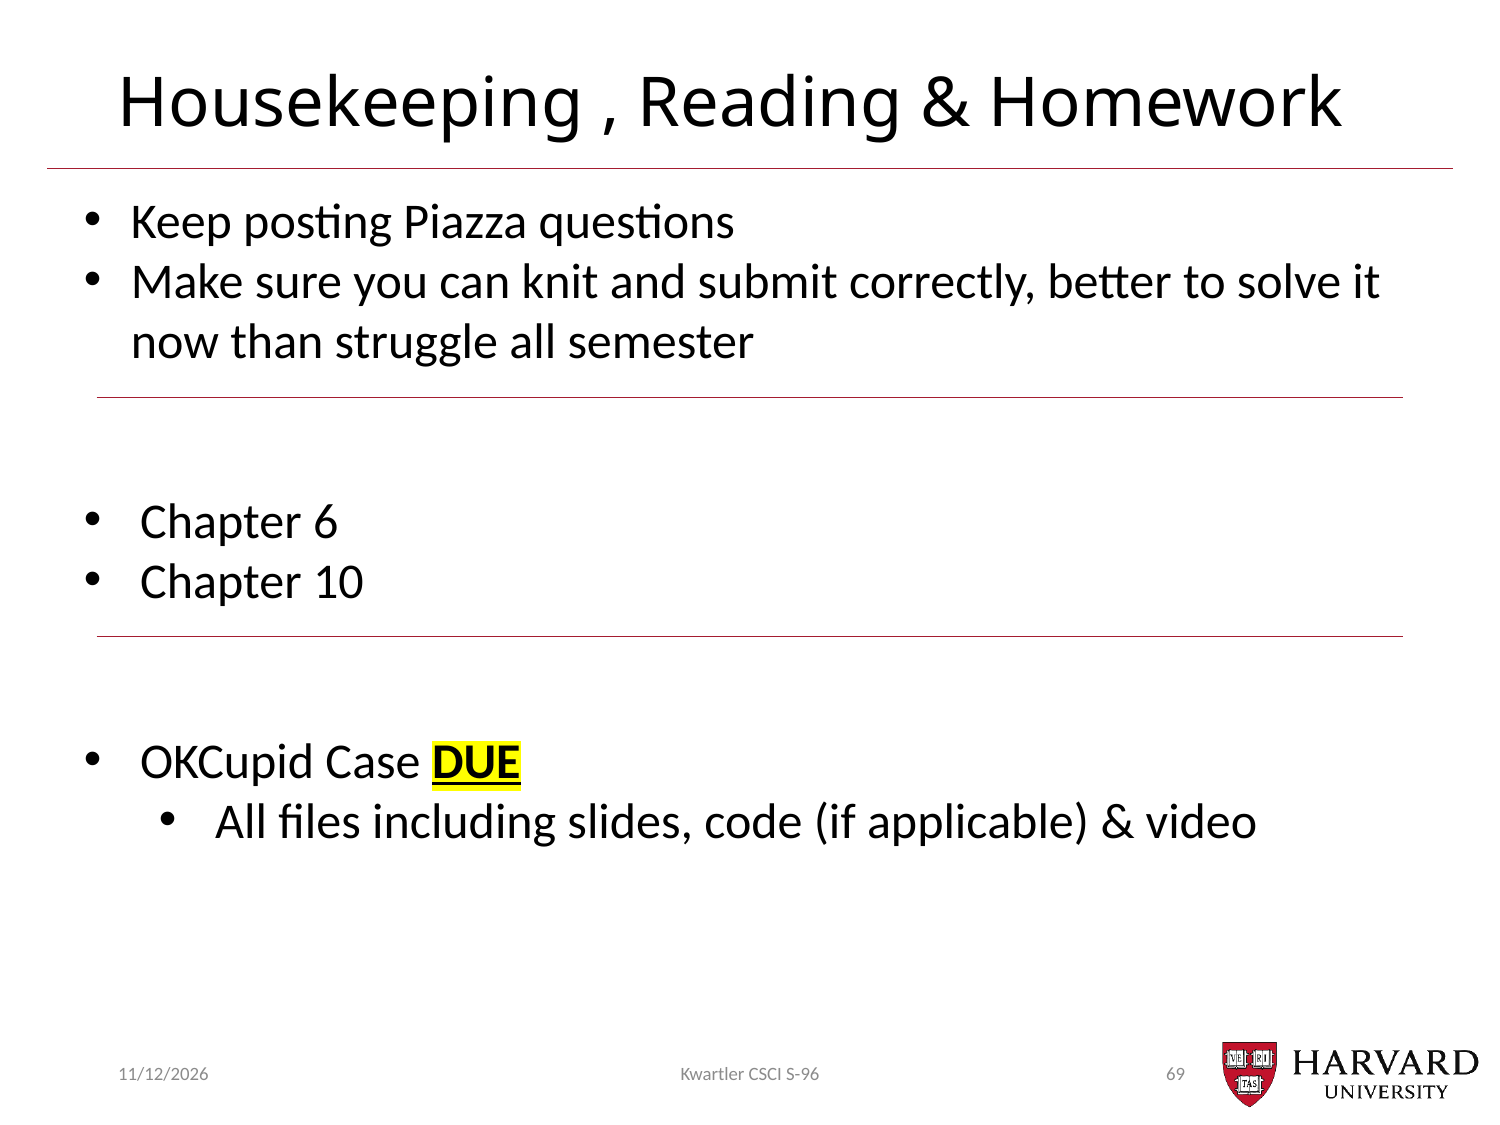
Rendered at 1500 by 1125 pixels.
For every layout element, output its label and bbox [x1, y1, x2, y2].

title [103, 59, 1397, 157]
picture [1200, 1024, 1500, 1125]
slide_number [103, 1042, 441, 1103]
footer [496, 1042, 1004, 1103]
text_box [69, 181, 1465, 916]
slide_number [1059, 1042, 1200, 1103]
